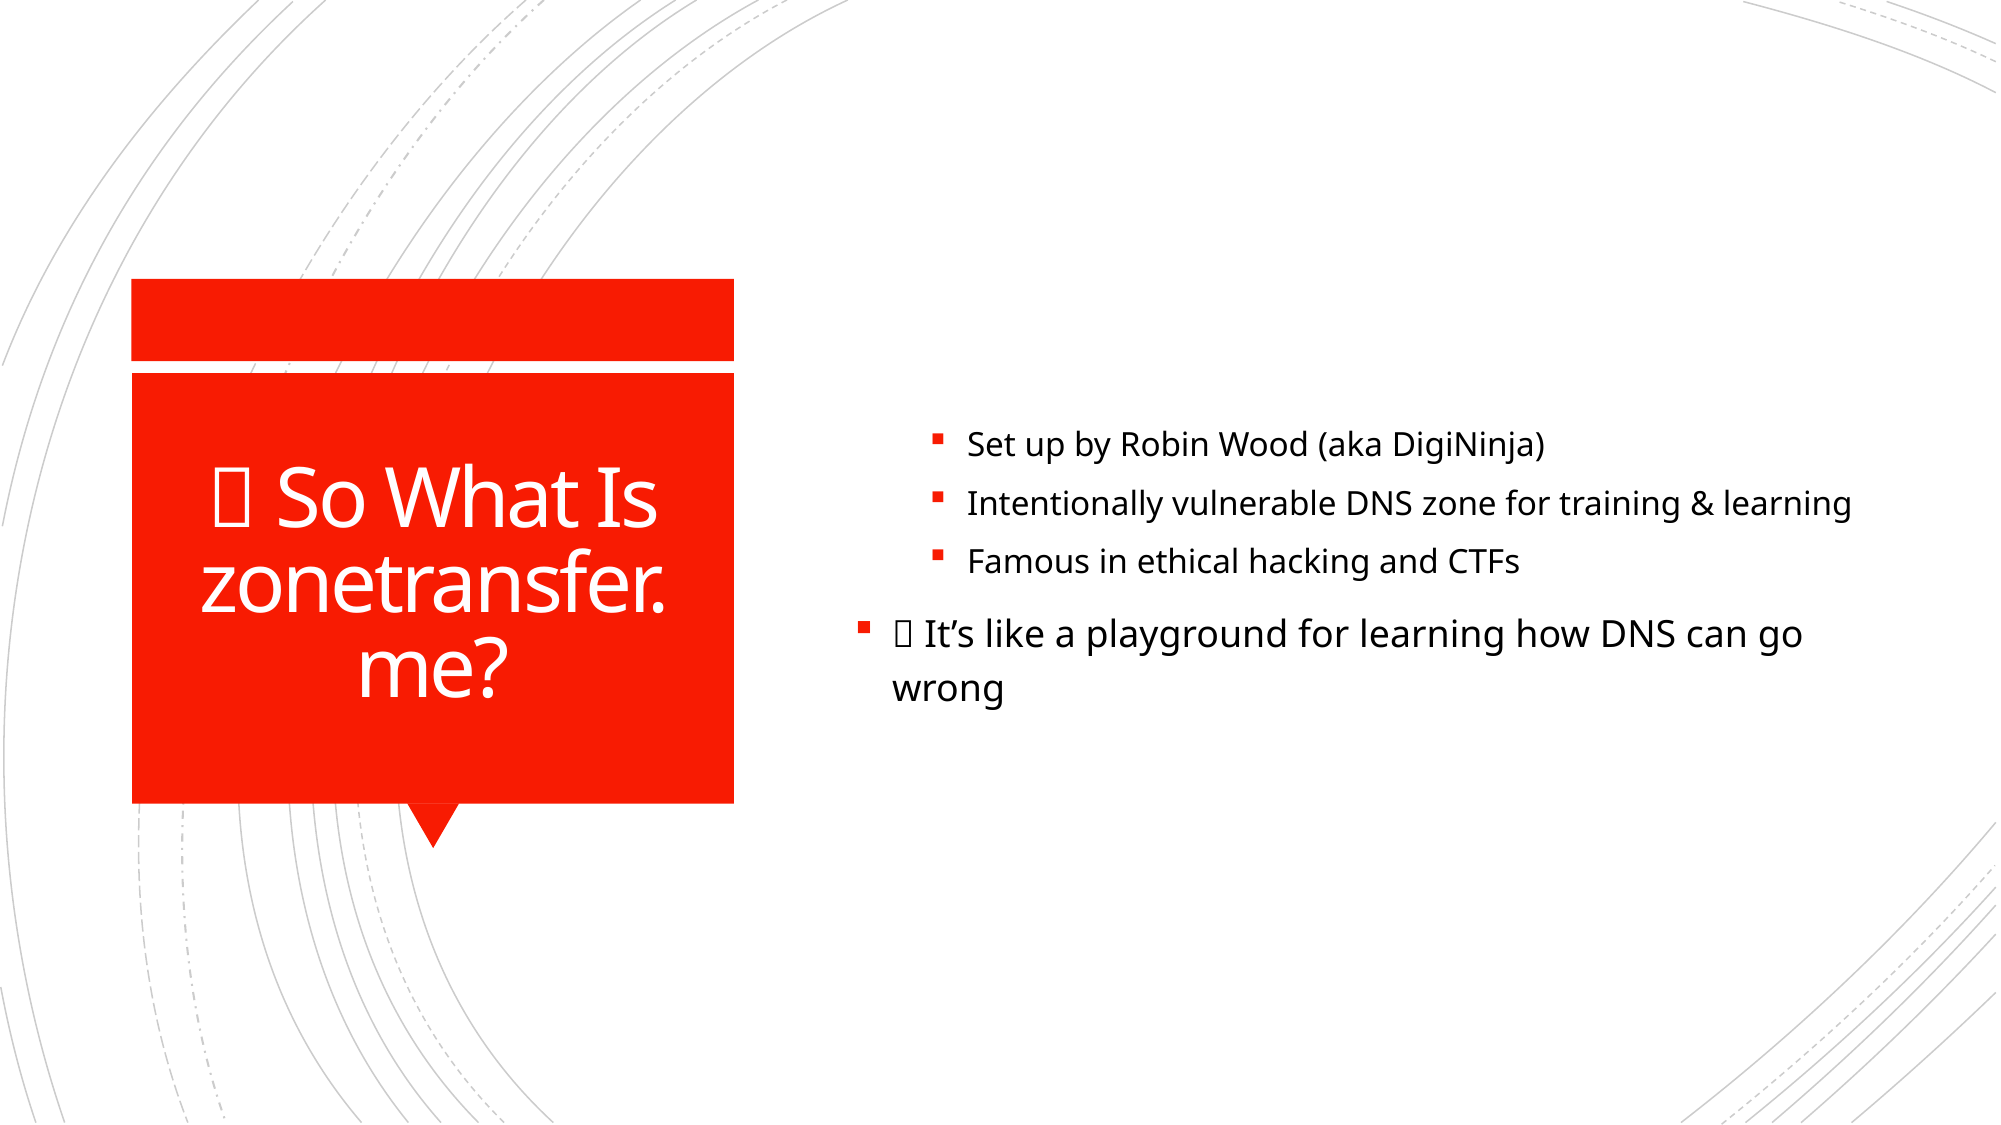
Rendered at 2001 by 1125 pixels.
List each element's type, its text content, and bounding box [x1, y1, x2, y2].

title 🧠 So What Is zonetransfer.me? [145, 385, 720, 789]
list Set up by Robin Wood (aka DigiNinja) Intentionally vulnerable DNS zone for training & learning Famous in ethical hacking and CTFs 🎯 It’s like a playground for learning how DNS can go wrong [839, 131, 1871, 993]
